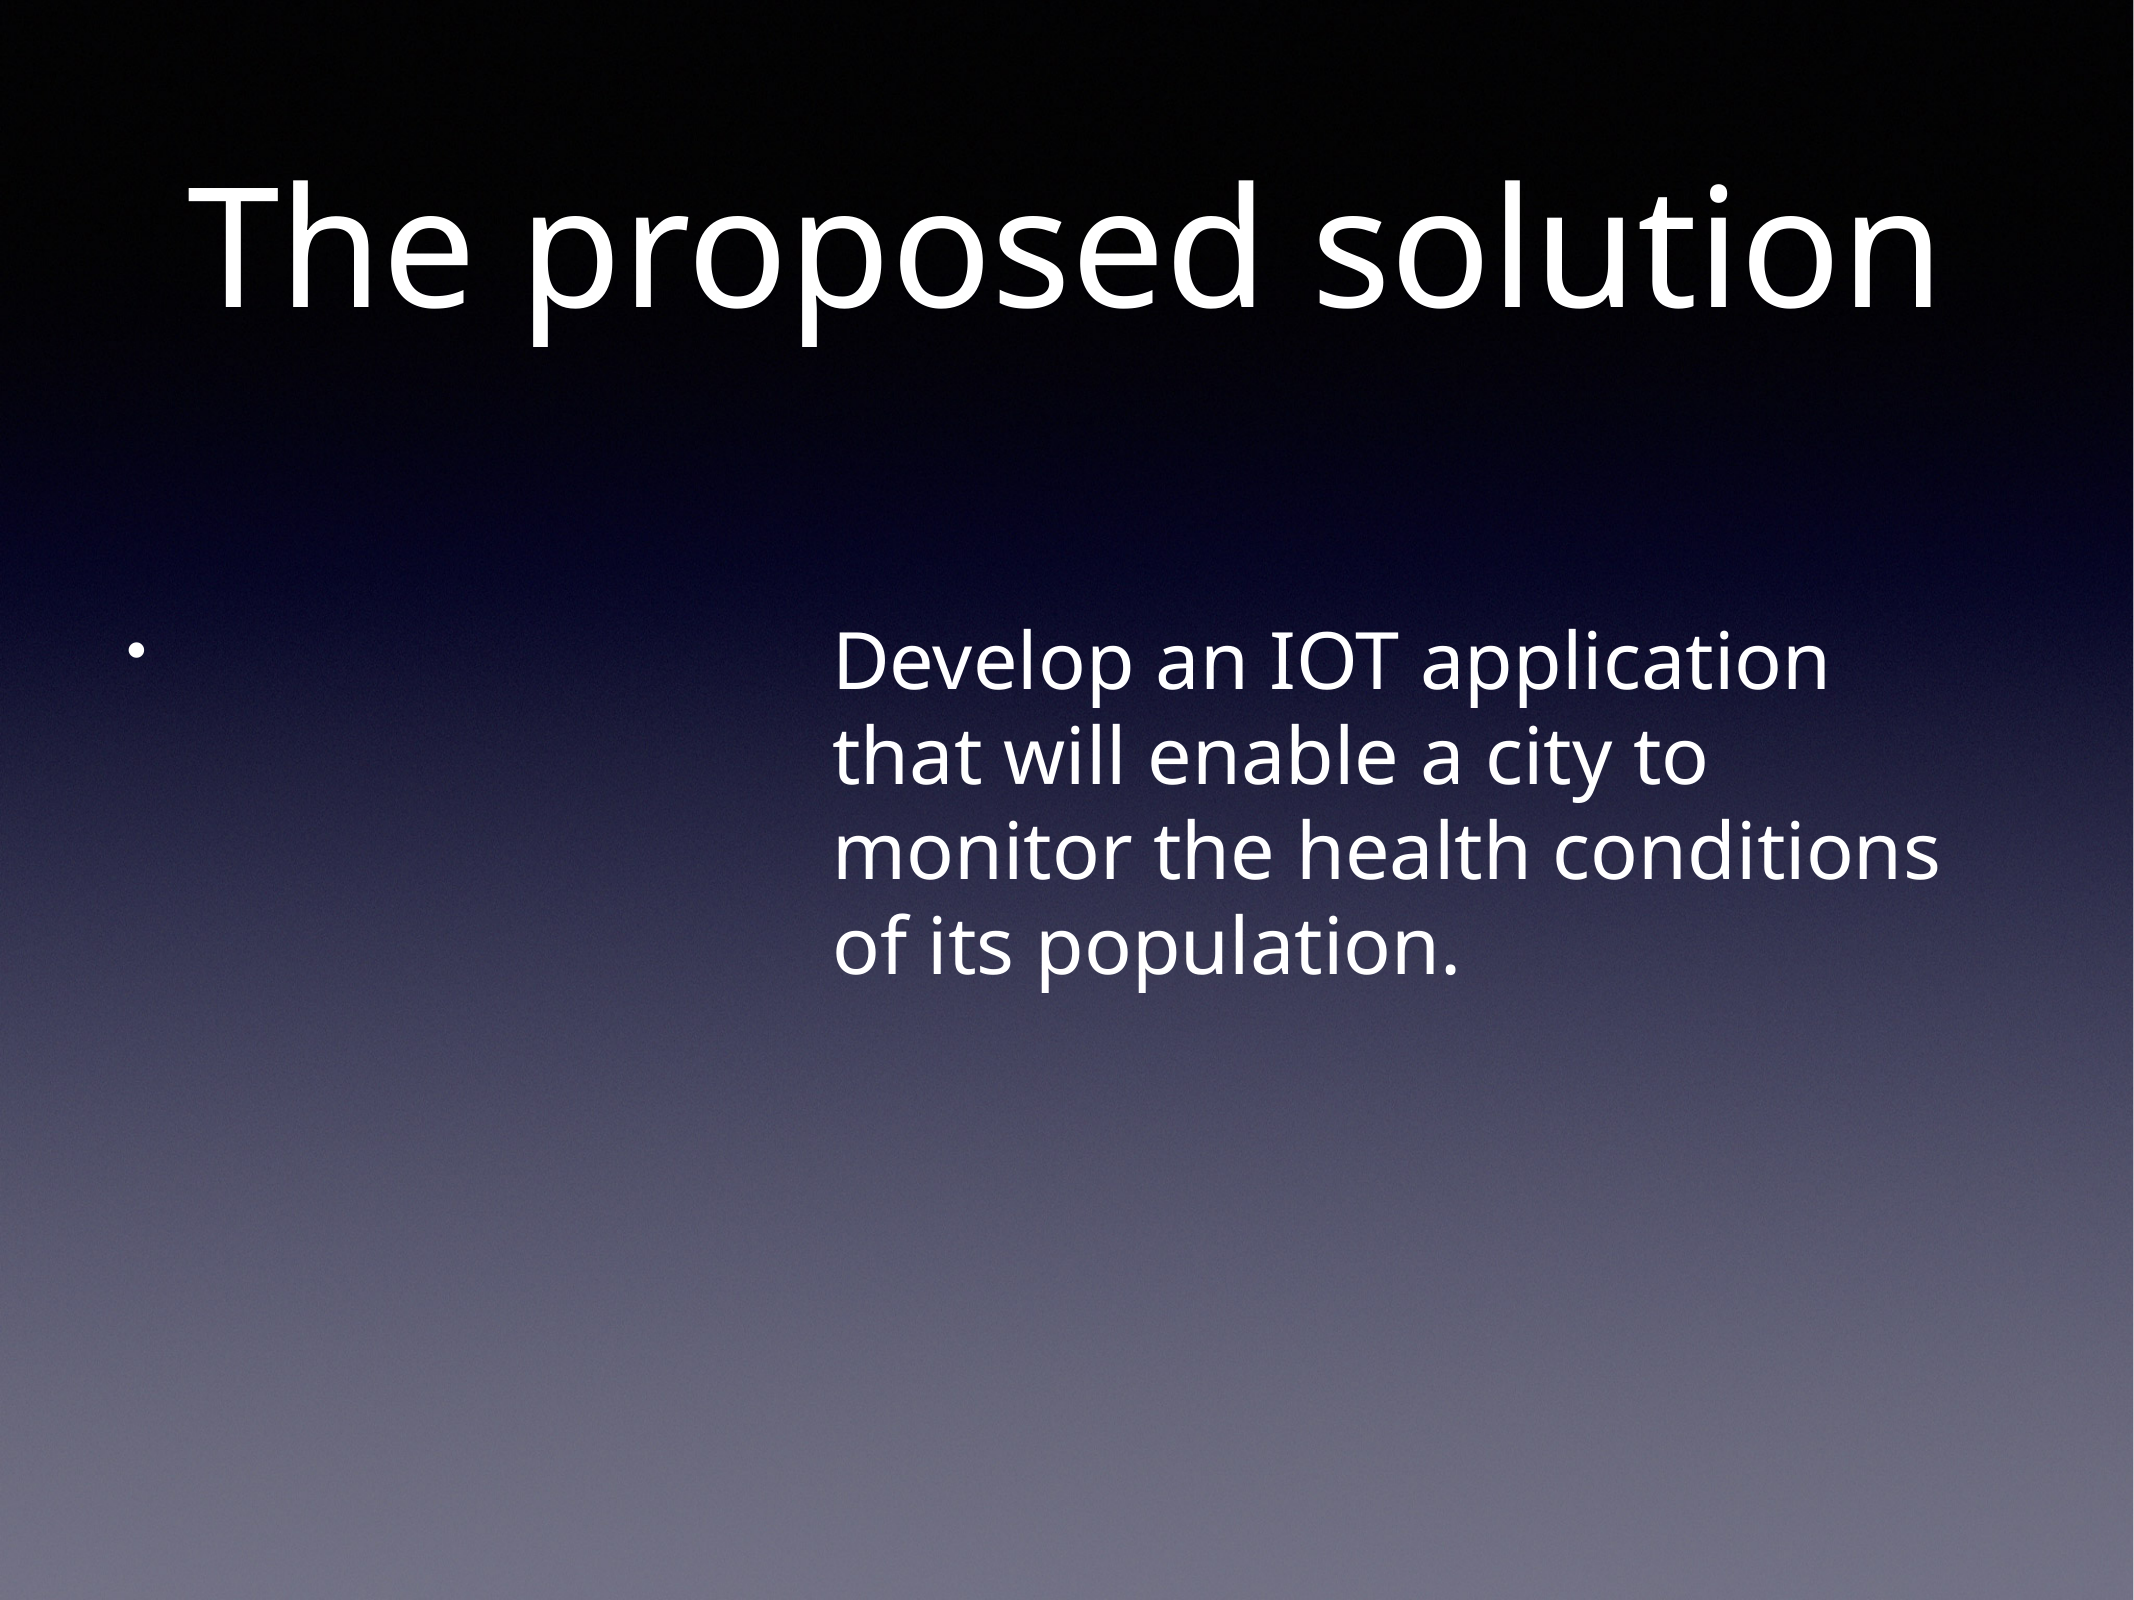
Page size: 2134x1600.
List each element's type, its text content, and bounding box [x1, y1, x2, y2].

title The proposed solution [155, 66, 1978, 416]
picture [0, 0, 2134, 1600]
list Develop an IOT application that will enable a city to monitor the health conditions of its population. [126, 283, 1949, 1317]
